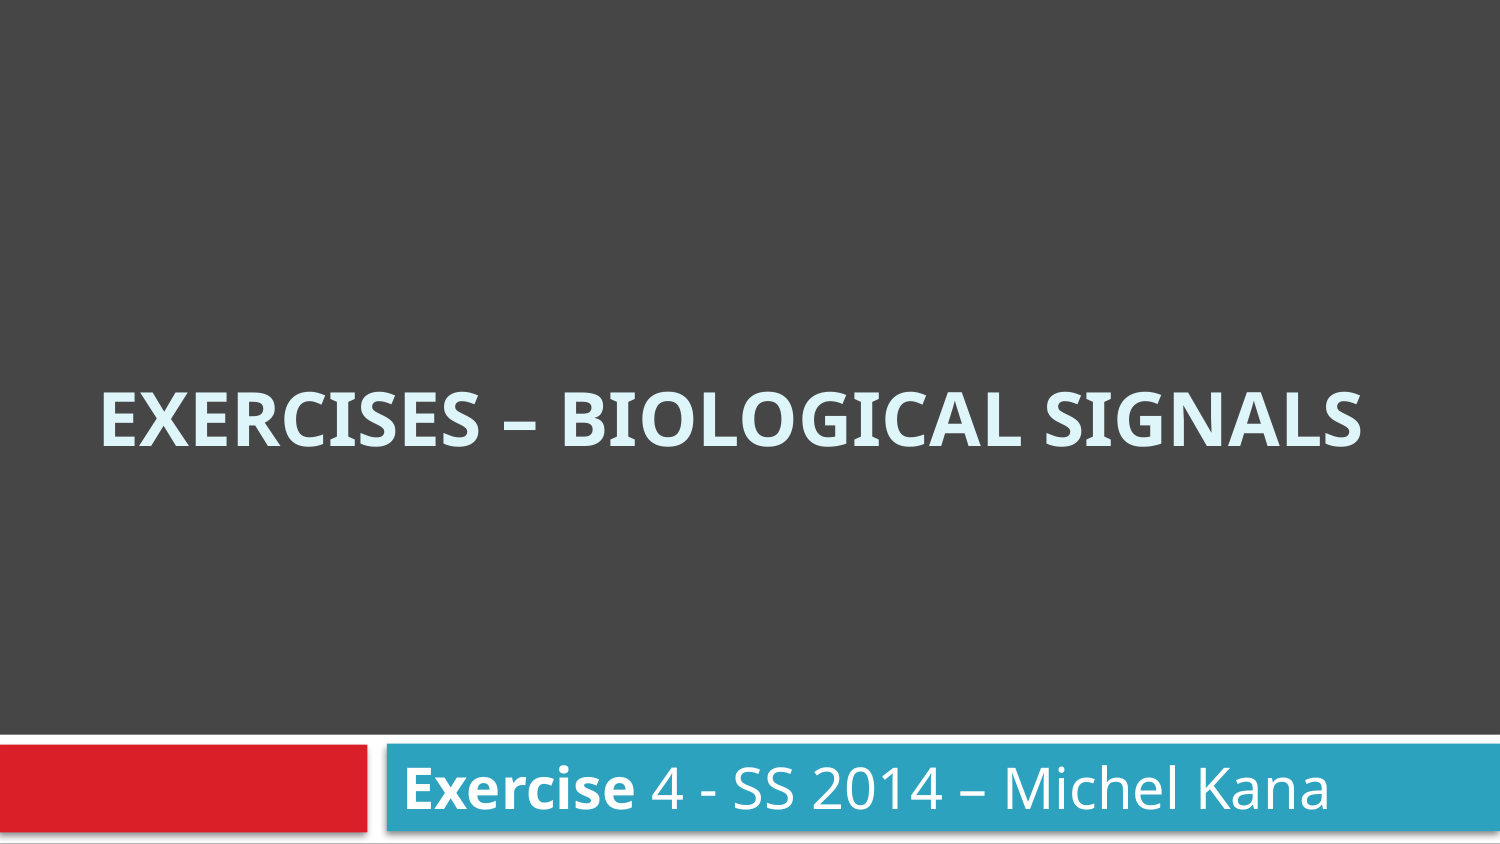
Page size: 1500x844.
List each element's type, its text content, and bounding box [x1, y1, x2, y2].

subtitle Exercise 4 - SS 2014 – Michel Kana [387, 744, 1457, 829]
title Exercises – biological signals [24, 171, 1438, 469]
